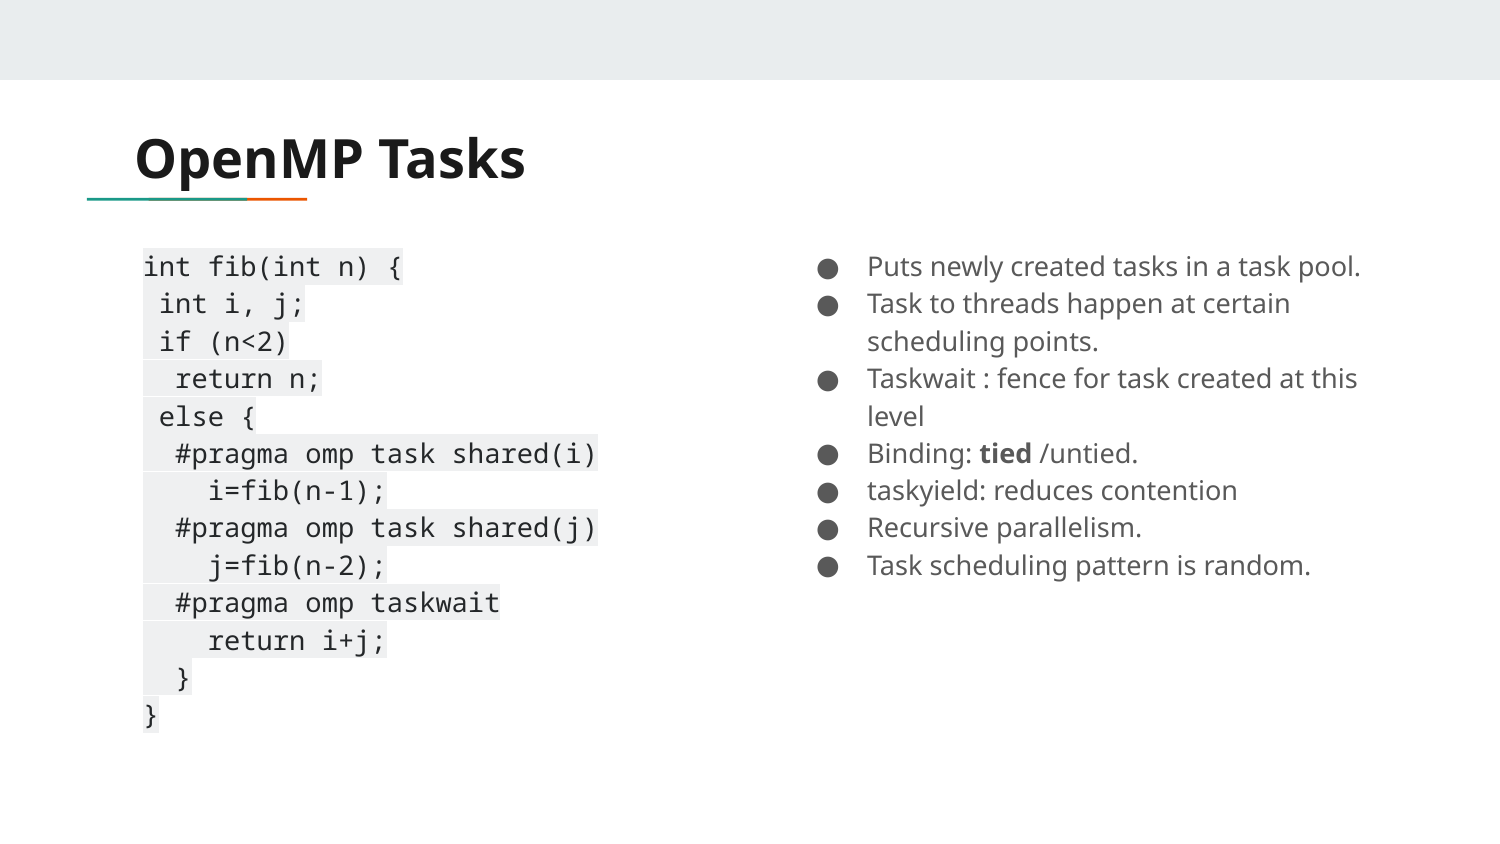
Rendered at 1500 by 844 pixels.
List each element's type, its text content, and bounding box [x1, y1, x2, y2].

list Puts newly created tasks in a task pool. Task to threads happen at certain scheduling points. Taskwait : fence for task created at this level Binding: tied /untied. taskyield: reduces contention Recursive parallelism. Task scheduling pattern is random. [777, 229, 1402, 758]
list int fib(int n) { int i, j; if (n<2) return n; else { #pragma omp task shared(i) i=fib(n-1); #pragma omp task shared(j) j=fib(n-2); #pragma omp taskwait return i+j; } } [119, 229, 745, 758]
title OpenMP Tasks [119, 109, 1381, 197]
